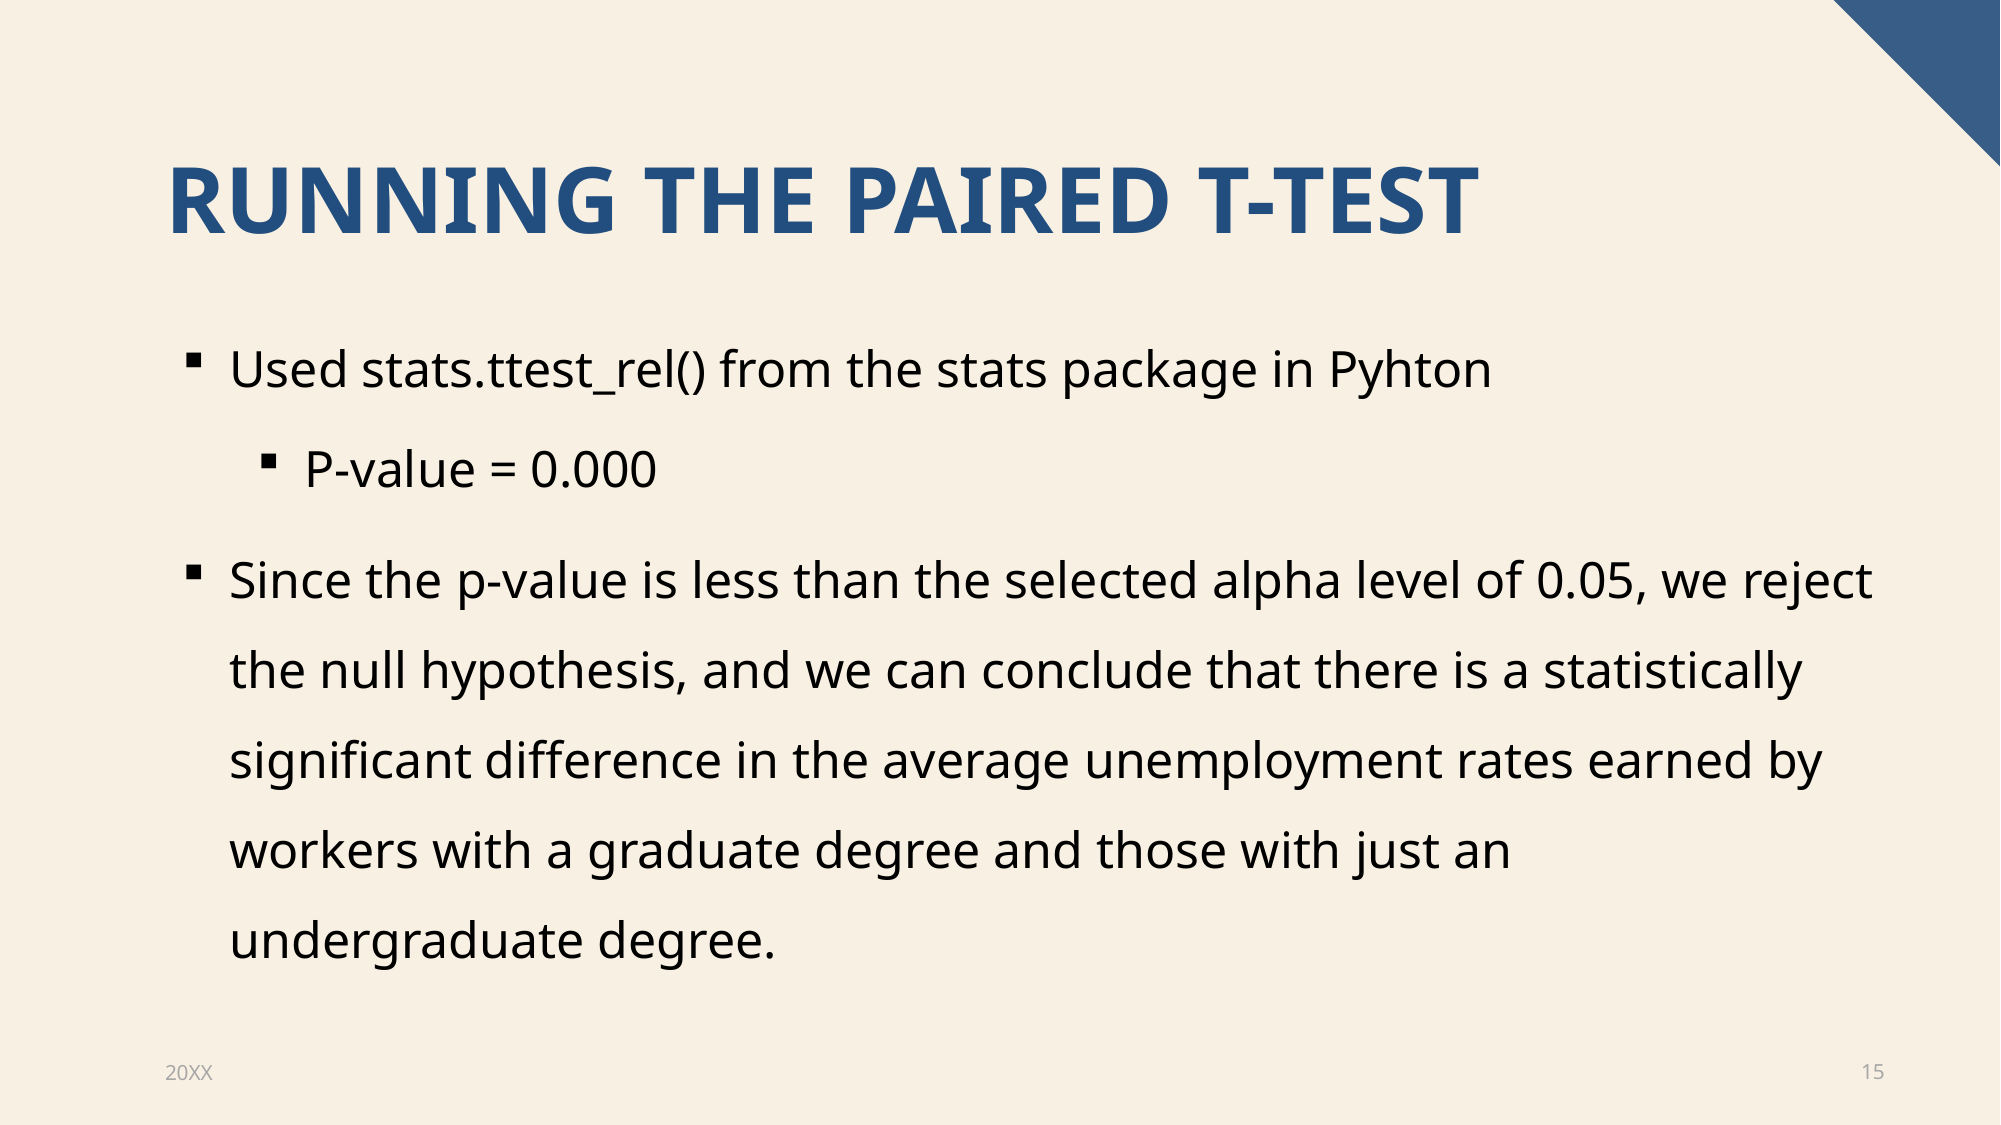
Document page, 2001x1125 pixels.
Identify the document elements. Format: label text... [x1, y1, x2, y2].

slide_number 20XX [150, 1042, 330, 1103]
list Used stats.ttest_rel() from the stats package in Pyhton P-value = 0.000 Since the p-value is less than the selected alpha level of 0.05, we reject the null hypothesis, and we can conclude that there is a statistically significant difference in the average unemployment rates earned by workers with a graduate degree and those with just an undergraduate degree. [167, 299, 1893, 1014]
title Running the paired t-test [150, 146, 1875, 365]
slide_number 15 [1824, 1042, 1900, 1103]
